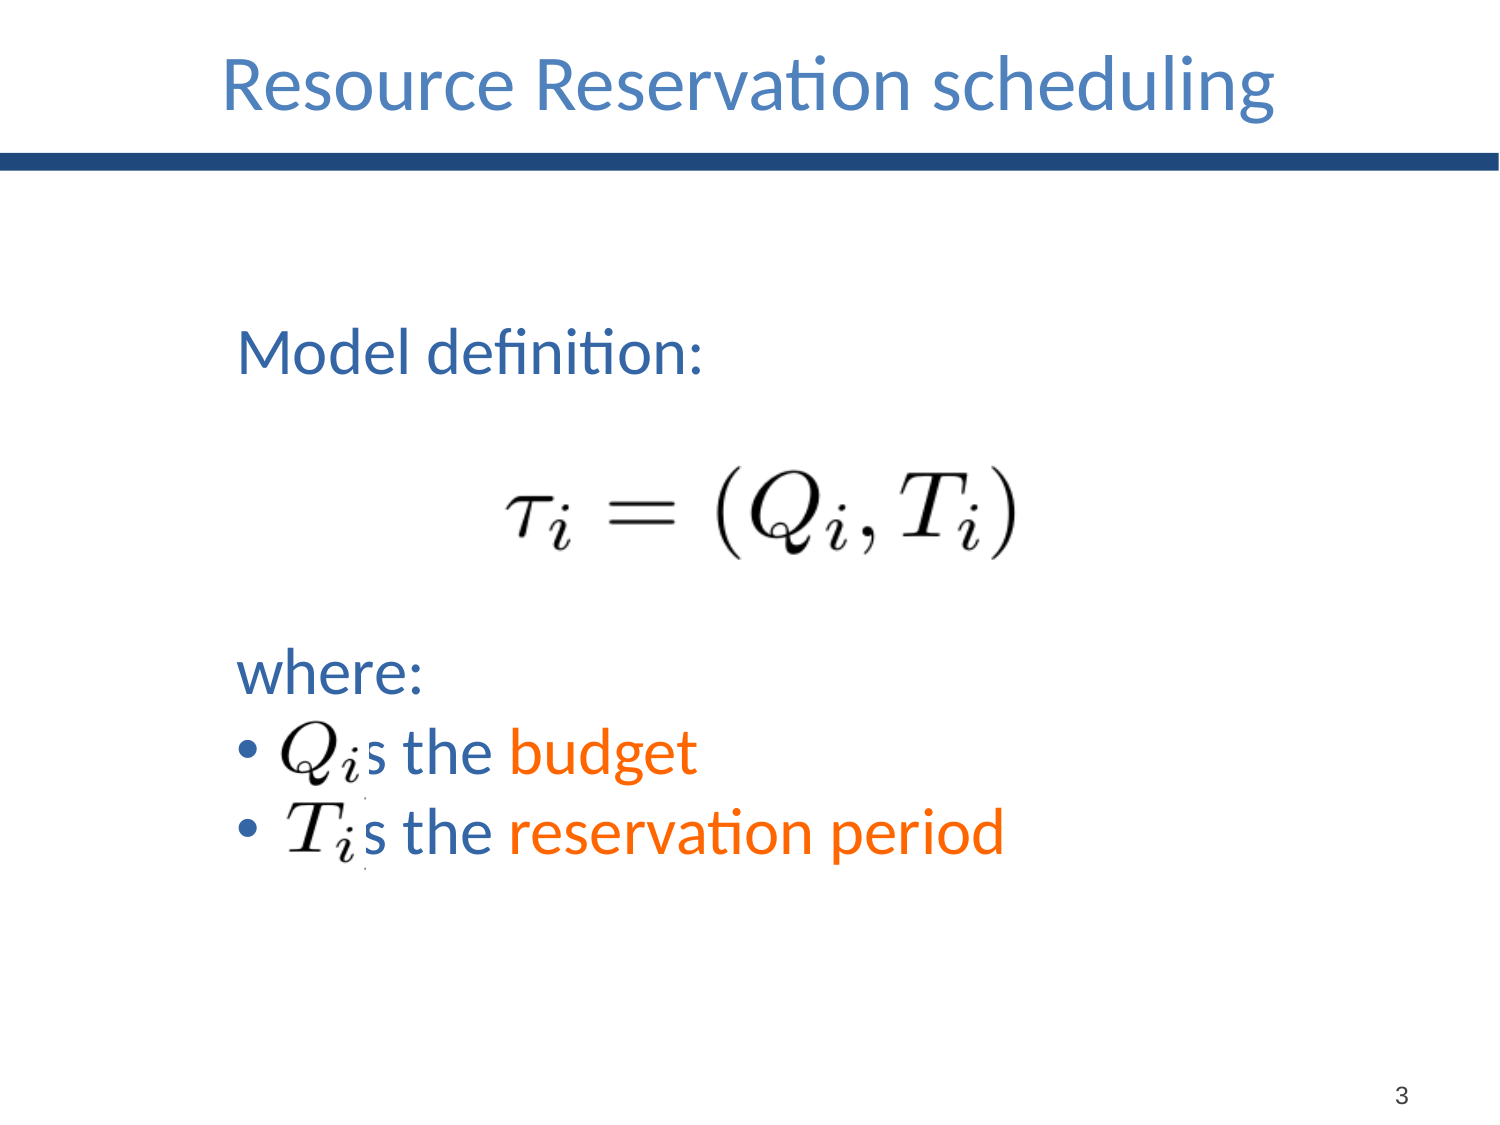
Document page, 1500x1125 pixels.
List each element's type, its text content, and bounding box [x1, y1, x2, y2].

text_box 3 [1074, 1042, 1424, 1102]
text_box [51, 728, 1446, 989]
text_box Model definition: where: is the budget is the reservation period [221, 300, 1279, 728]
text_box Resource Reservation scheduling [74, 26, 1424, 131]
picture [472, 448, 1027, 585]
picture [275, 714, 369, 876]
